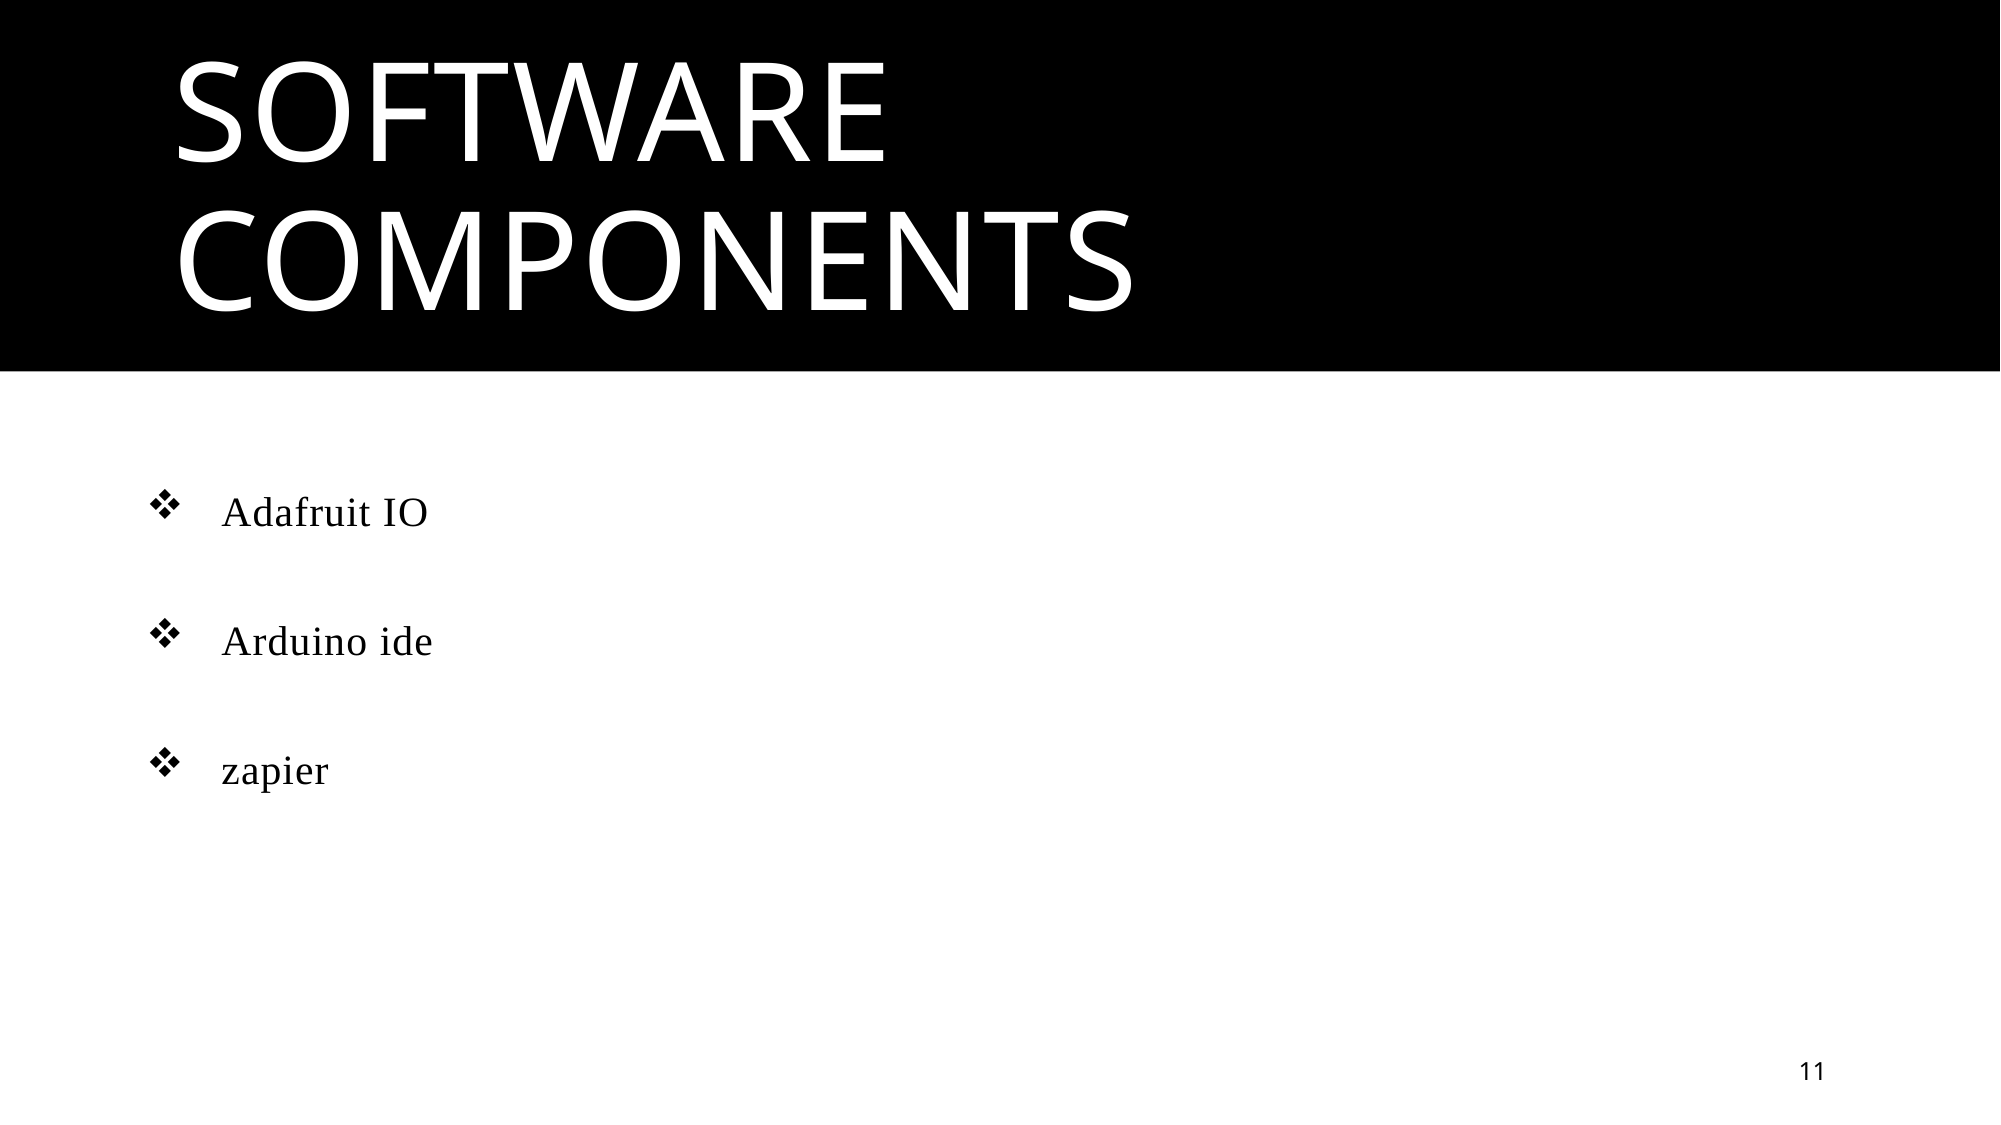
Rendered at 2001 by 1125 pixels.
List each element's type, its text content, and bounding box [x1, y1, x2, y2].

slide_number 11 [1688, 1042, 1842, 1103]
title Software components [157, 52, 1842, 332]
list Adafruit IO Arduino ide zapier [131, 426, 1842, 1014]
